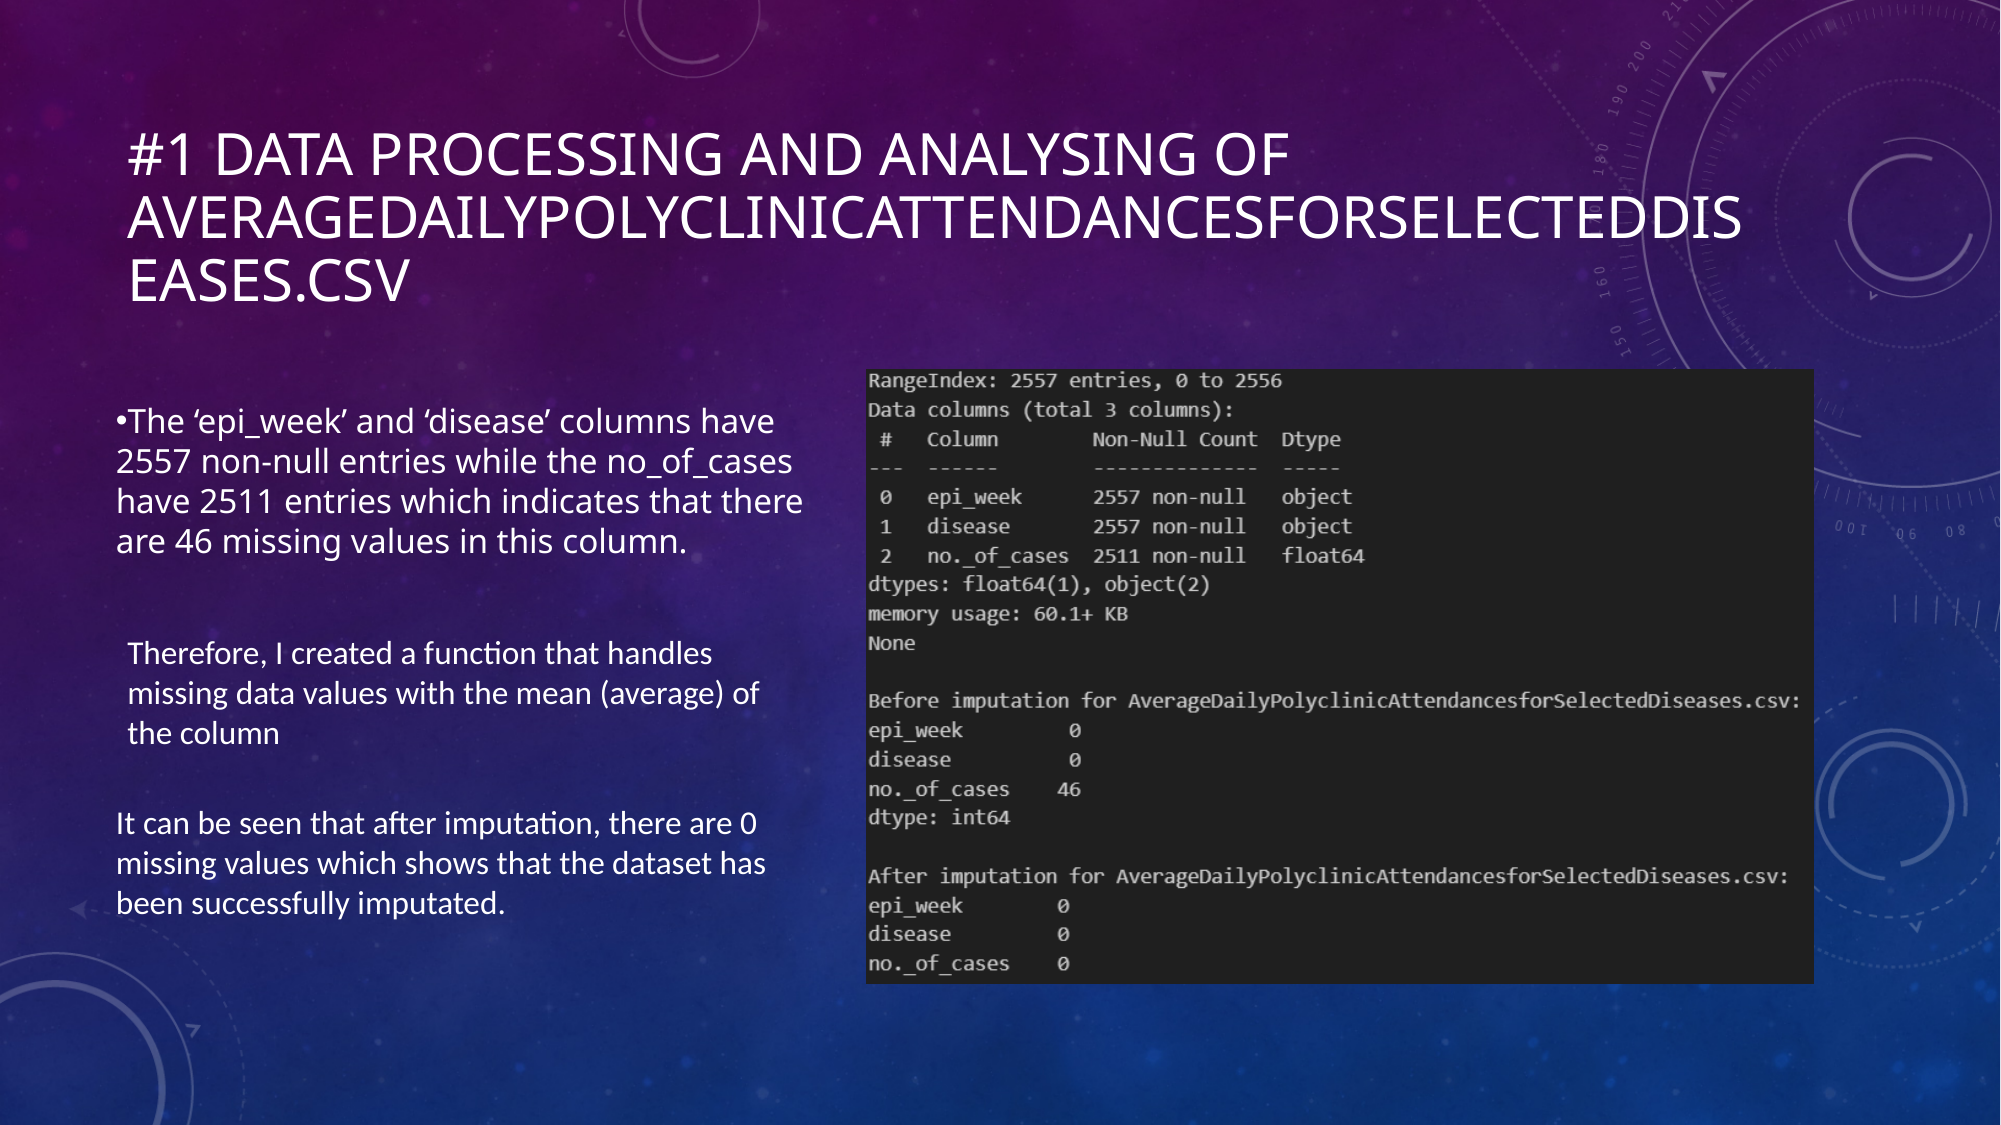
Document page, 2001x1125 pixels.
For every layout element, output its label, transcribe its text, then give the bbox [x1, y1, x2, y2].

text_box Therefore, I created a function that handles missing data values with the mean (average) of the column [112, 623, 804, 759]
text_box It can be seen that after imputation, there are 0 missing values which shows that the dataset has been successfully imputated. [100, 793, 786, 929]
title #1 DATA PROCESSING AND ANALYSING of AverageDailyPolyclinicAttendancesforSelectedDiseases.csv [112, 99, 1775, 339]
picture [0, 0, 2001, 1125]
text_box The ‘epi_week’ and ‘disease’ columns have 2557 non-null entries while the no_of_cases have 2511 entries which indicates that there are 46 missing values in this column. [100, 393, 825, 568]
